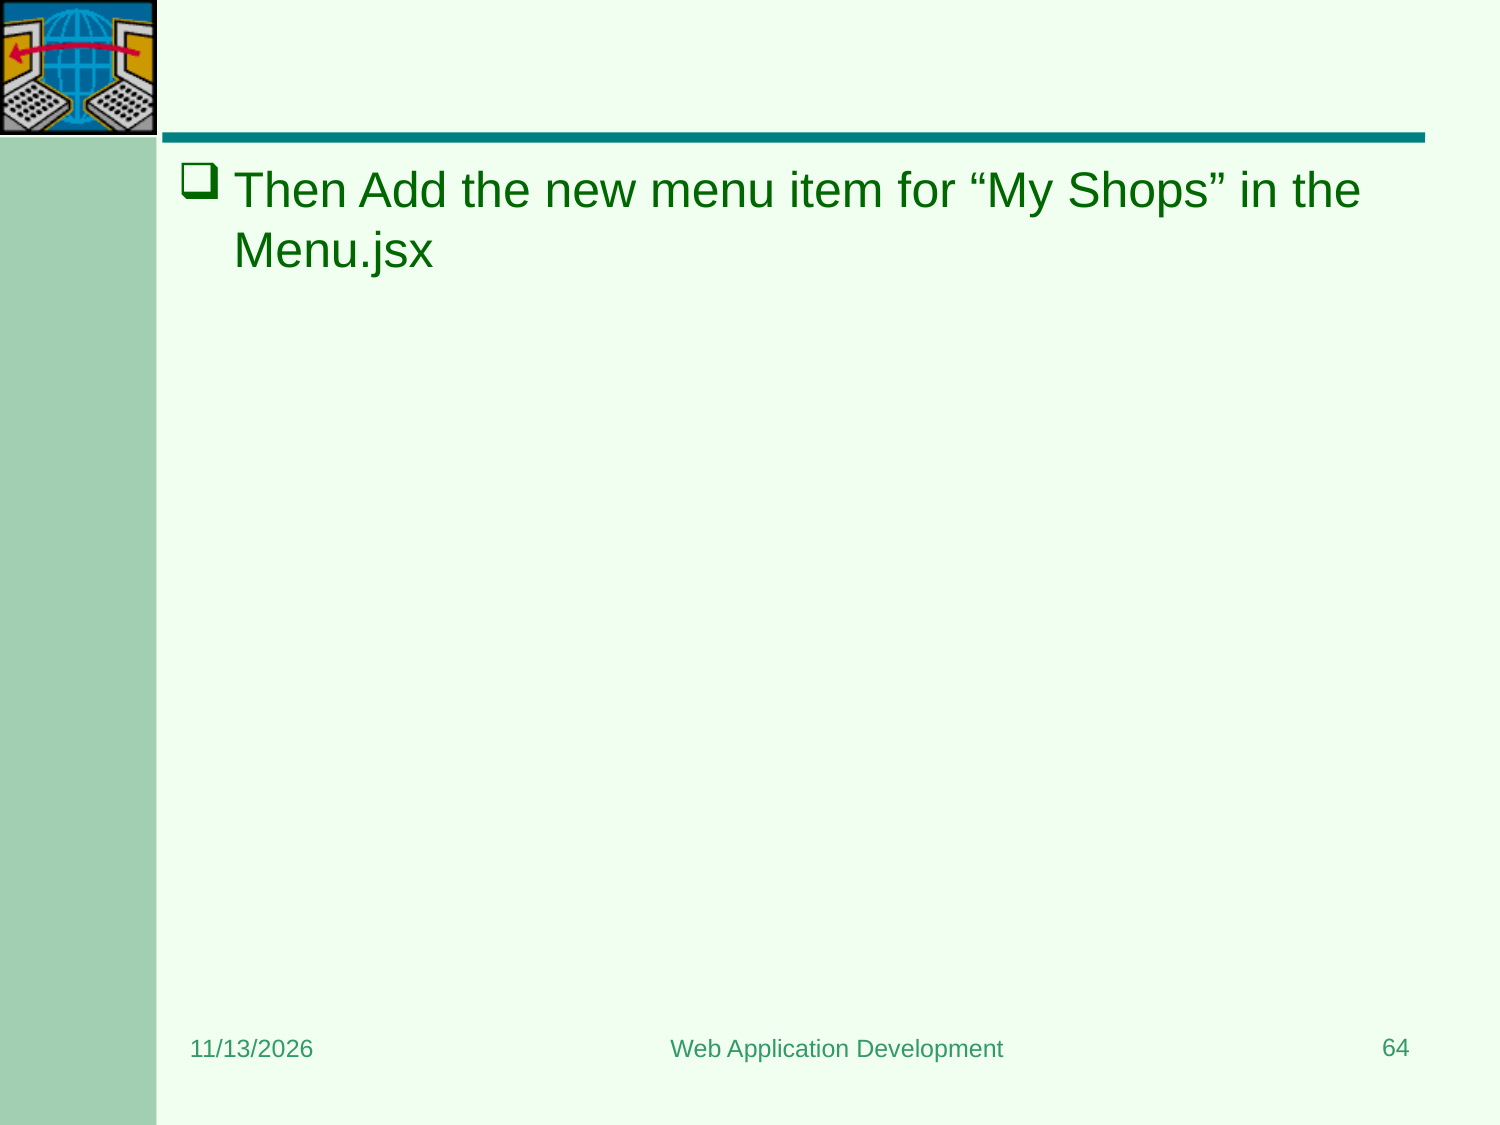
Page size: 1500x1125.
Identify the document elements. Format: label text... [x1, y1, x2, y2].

footer Web Application Development [462, 1024, 1213, 1104]
slide_number 64 [1237, 1024, 1426, 1103]
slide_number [174, 1024, 438, 1104]
list Then Add the new menu item for “My Shops” in the Menu.jsx [162, 149, 1488, 1013]
picture [0, 0, 157, 135]
